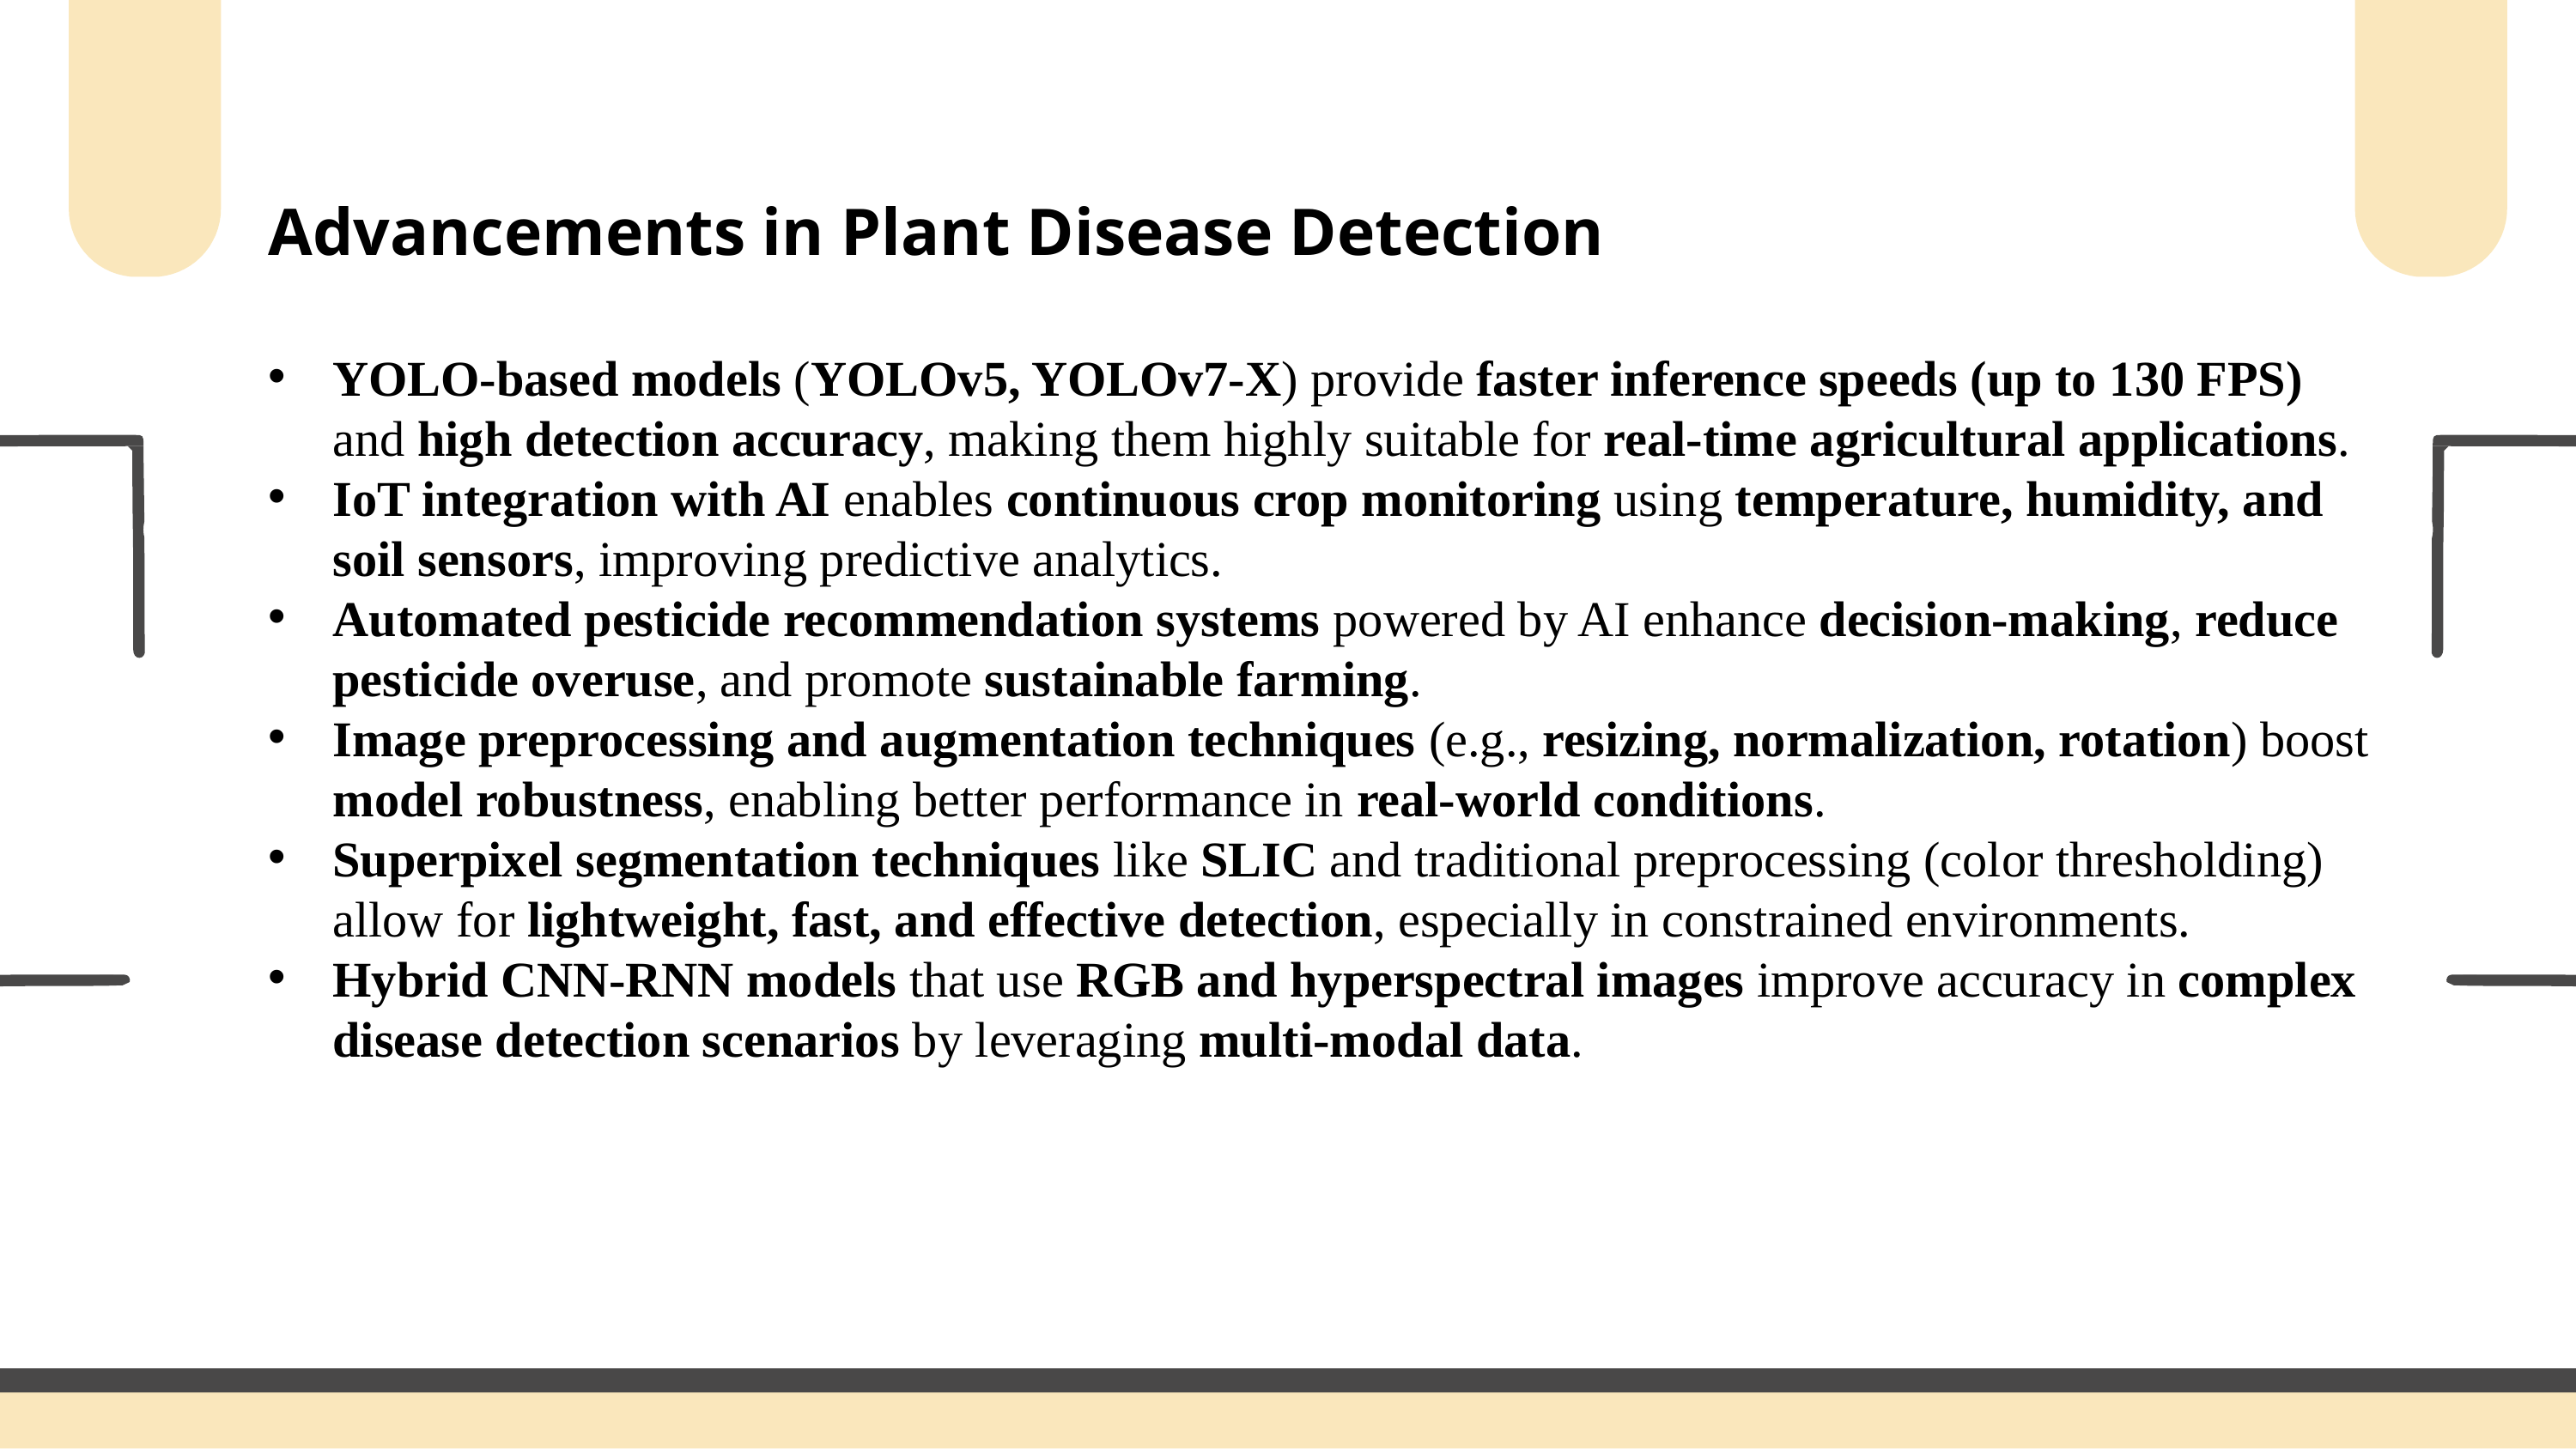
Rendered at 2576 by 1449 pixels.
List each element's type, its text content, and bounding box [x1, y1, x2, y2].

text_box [0, 1367, 2576, 1449]
list Advancements in Plant Disease Detection YOLO-based models (YOLOv5, YOLOv7-X) provide faster inference speeds (up to 130 FPS) and high detection accuracy, making them highly suitable for real-time agricultural applications. IoT integration with AI enables continuous crop monitoring using temperature, humidity, and soil sensors, improving predictive analytics. Automated pesticide recommendation systems powered by AI enhance decision-making, reduce pesticide overuse, and promote sustainable farming. Image preprocessing and augmentation techniques (e.g., resizing, normalization, rotation) boost model robustness, enabling better performance in real-world conditions. Superpixel segmentation techniques like SLIC and traditional preprocessing (color thresholding) allow for lightweight, fast, and effective detection, especially in constrained environments. Hybrid CNN-RNN models that use RGB and hyperspectral images improve accuracy in complex disease detection scenarios by leveraging multi-modal data. [268, 177, 2377, 1067]
text_box [69, 0, 222, 277]
text_box [2446, 974, 2576, 987]
text_box [2354, 0, 2507, 277]
text_box [2431, 434, 2576, 658]
text_box [0, 434, 145, 658]
text_box [0, 974, 131, 987]
